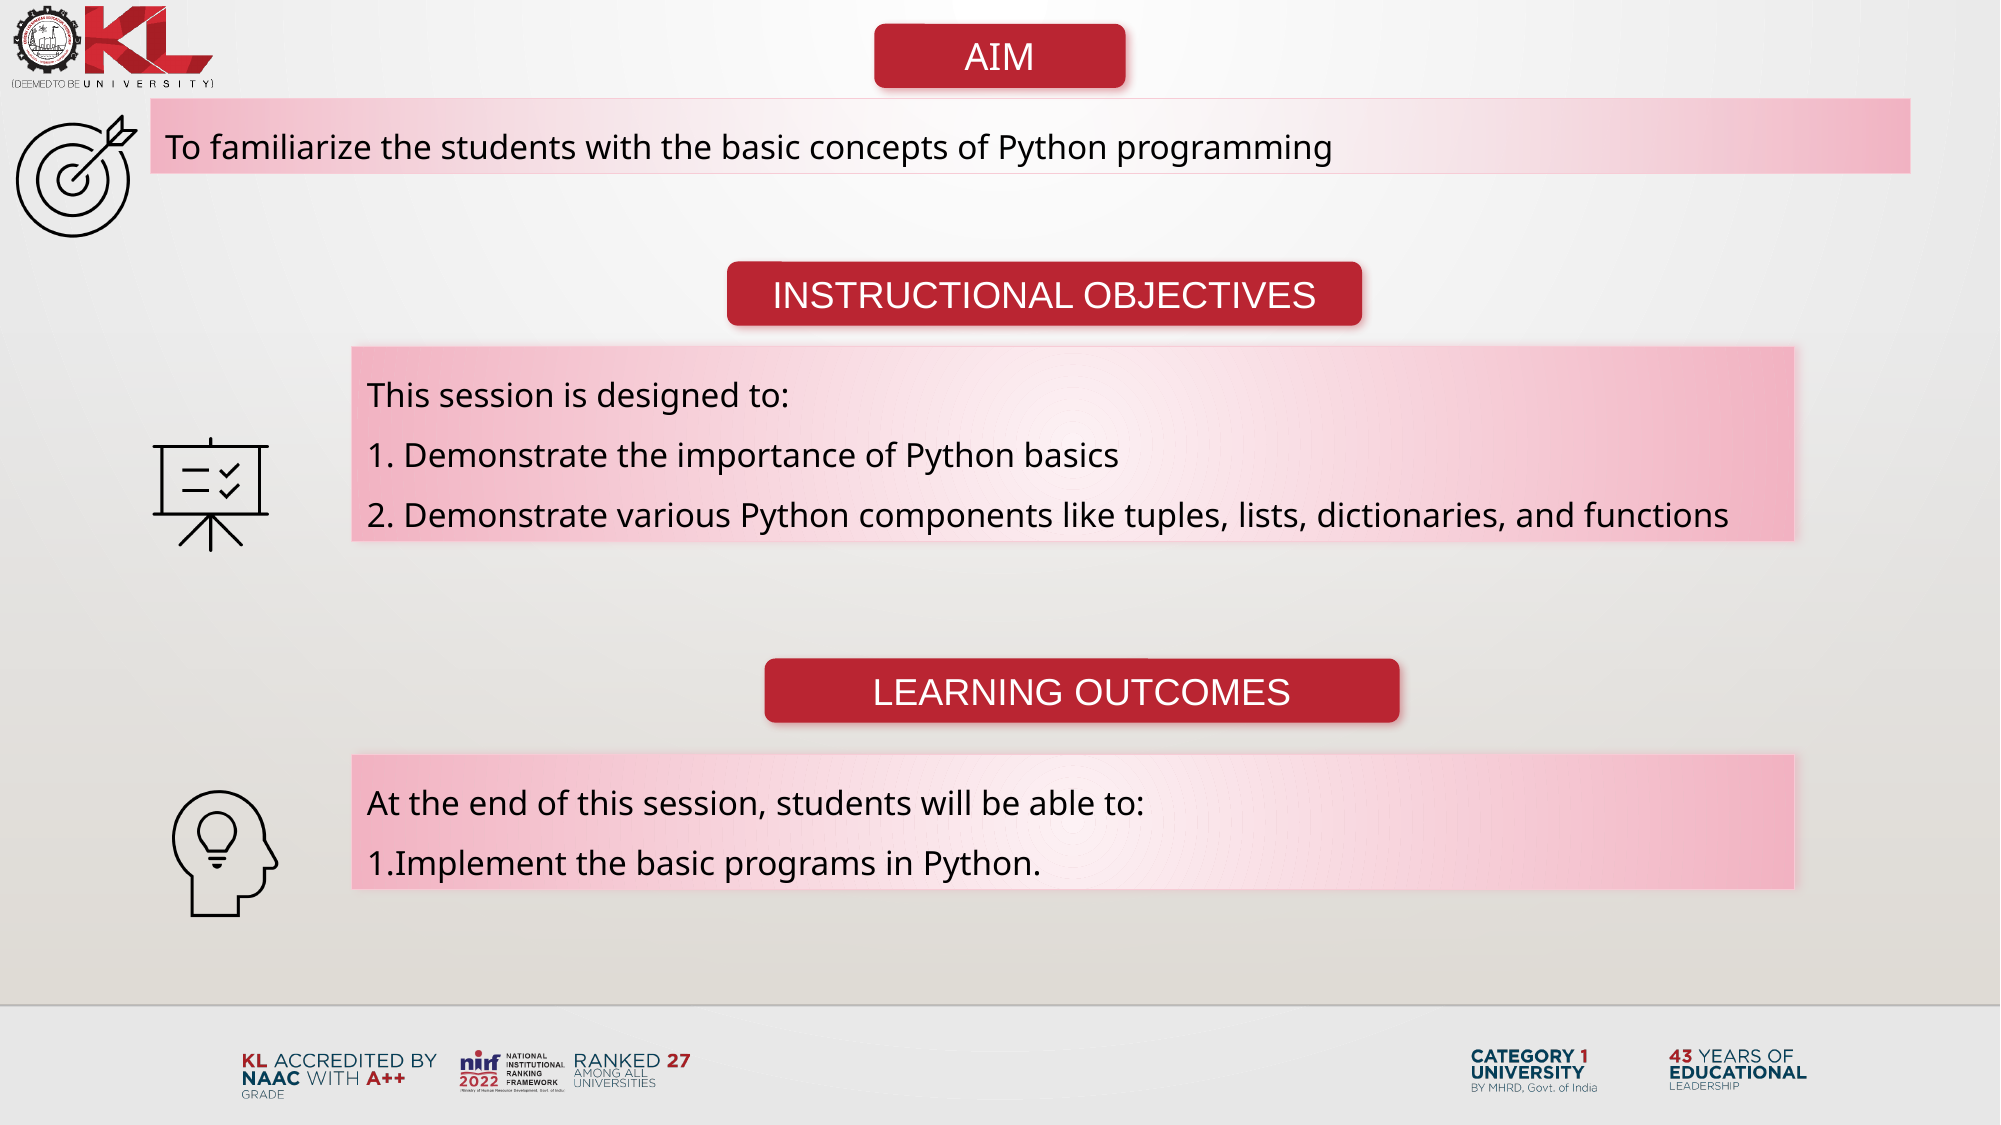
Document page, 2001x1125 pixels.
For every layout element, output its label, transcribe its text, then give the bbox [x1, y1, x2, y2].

text_box INSTRUCTIONAL OBJECTIVES [725, 260, 1364, 327]
picture [238, 1045, 716, 1103]
text_box At the end of this session, students will be able to: Implement the basic programs in Python. [351, 754, 1795, 890]
picture [0, 102, 150, 253]
text_box This session is designed to: 1. Demonstrate the importance of Python basics 2. Demonstrate various Python components like tuples, lists, dictionaries, and functions [351, 346, 1795, 542]
text_box LEARNING OUTCOMES [763, 657, 1401, 724]
picture [1447, 1045, 1814, 1101]
text_box To familiarize the students with the basic concepts of Python programming [150, 98, 1911, 174]
picture [135, 418, 286, 569]
picture [149, 781, 300, 932]
text_box AIM [873, 22, 1127, 89]
picture [12, 5, 213, 88]
